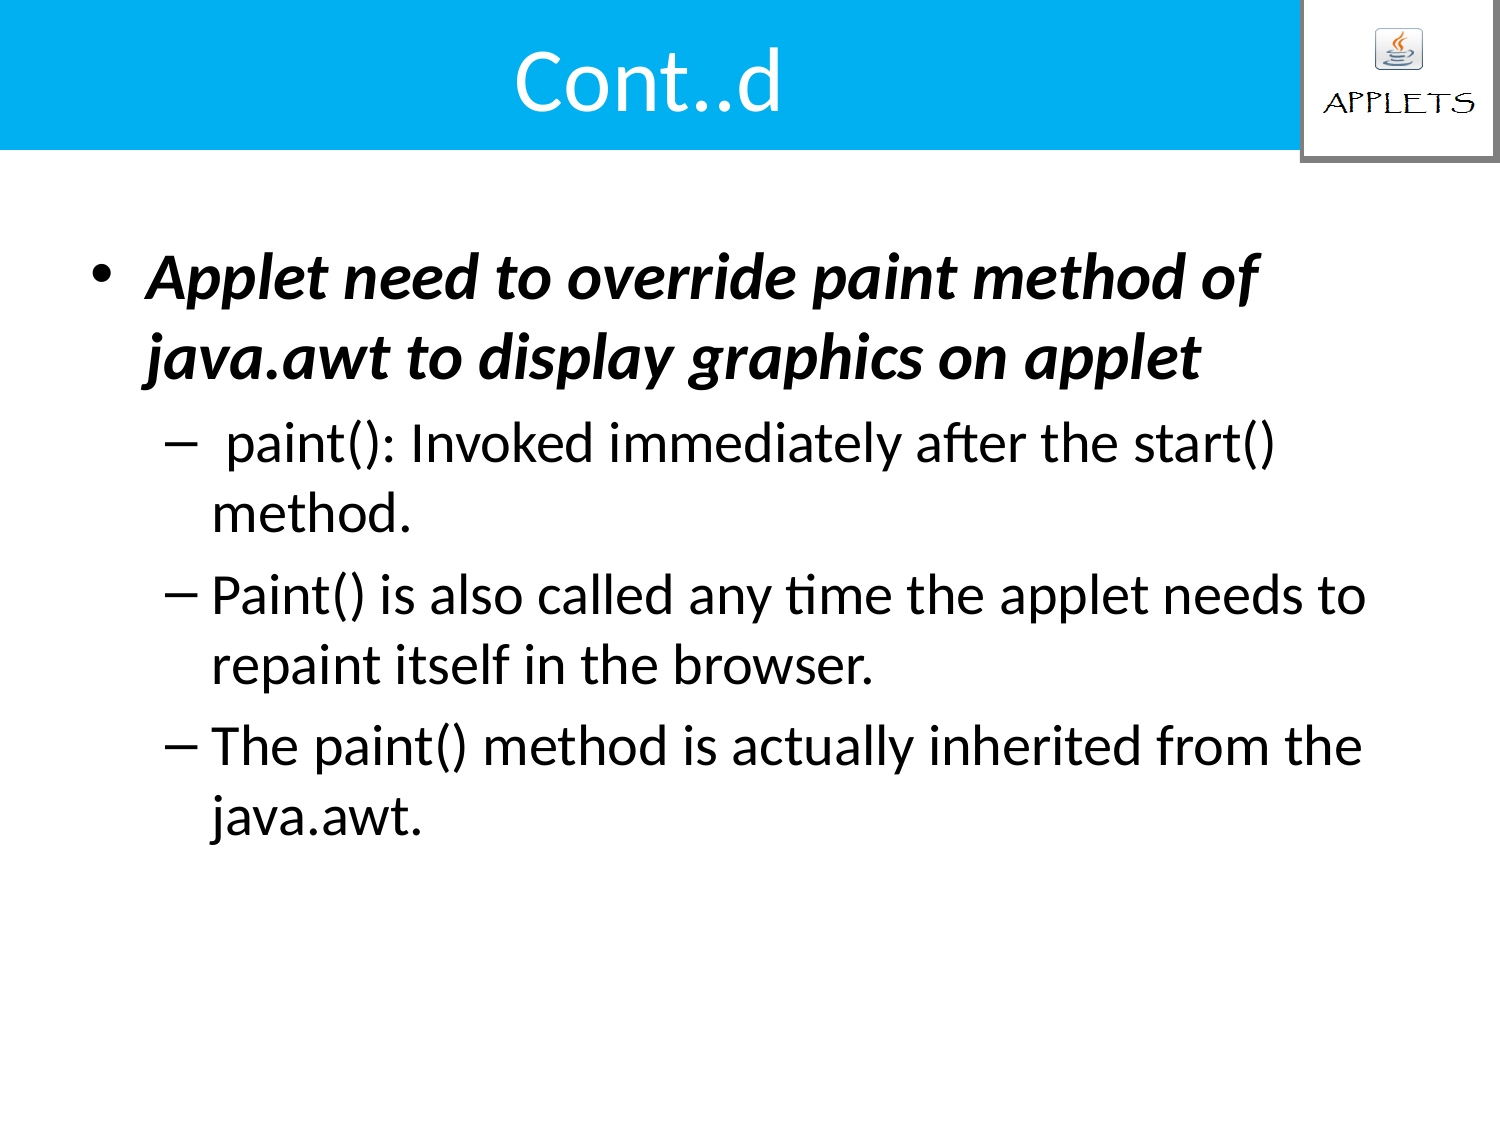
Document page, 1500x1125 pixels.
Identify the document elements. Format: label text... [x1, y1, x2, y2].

list Applet need to override paint method of java.awt to display graphics on applet paint(): Invoked immediately after the start() method. Paint() is also called any time the applet needs to repaint itself in the browser. The paint() method is actually inherited from the java.awt. [75, 224, 1425, 1063]
title Cont..d [0, 0, 1300, 150]
picture [1299, 0, 1500, 163]
